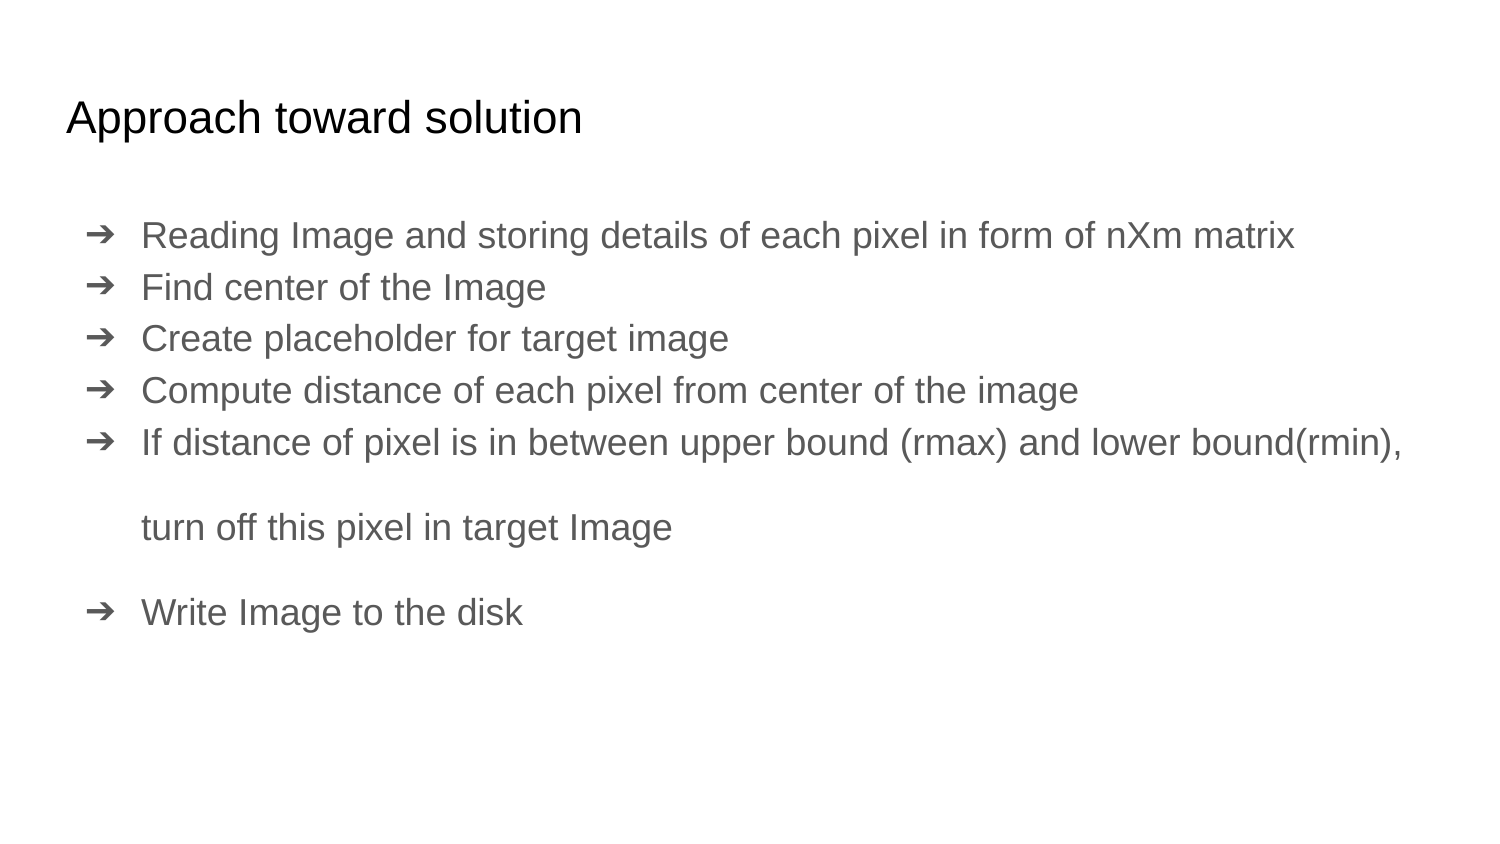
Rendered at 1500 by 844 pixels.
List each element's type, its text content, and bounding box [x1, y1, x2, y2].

list Reading Image and storing details of each pixel in form of nXm matrix Find center of the Image Create placeholder for target image Compute distance of each pixel from center of the image If distance of pixel is in between upper bound (rmax) and lower bound(rmin), turn off this pixel in target Image Write Image to the disk [51, 189, 1449, 750]
title Approach toward solution [51, 72, 1449, 167]
